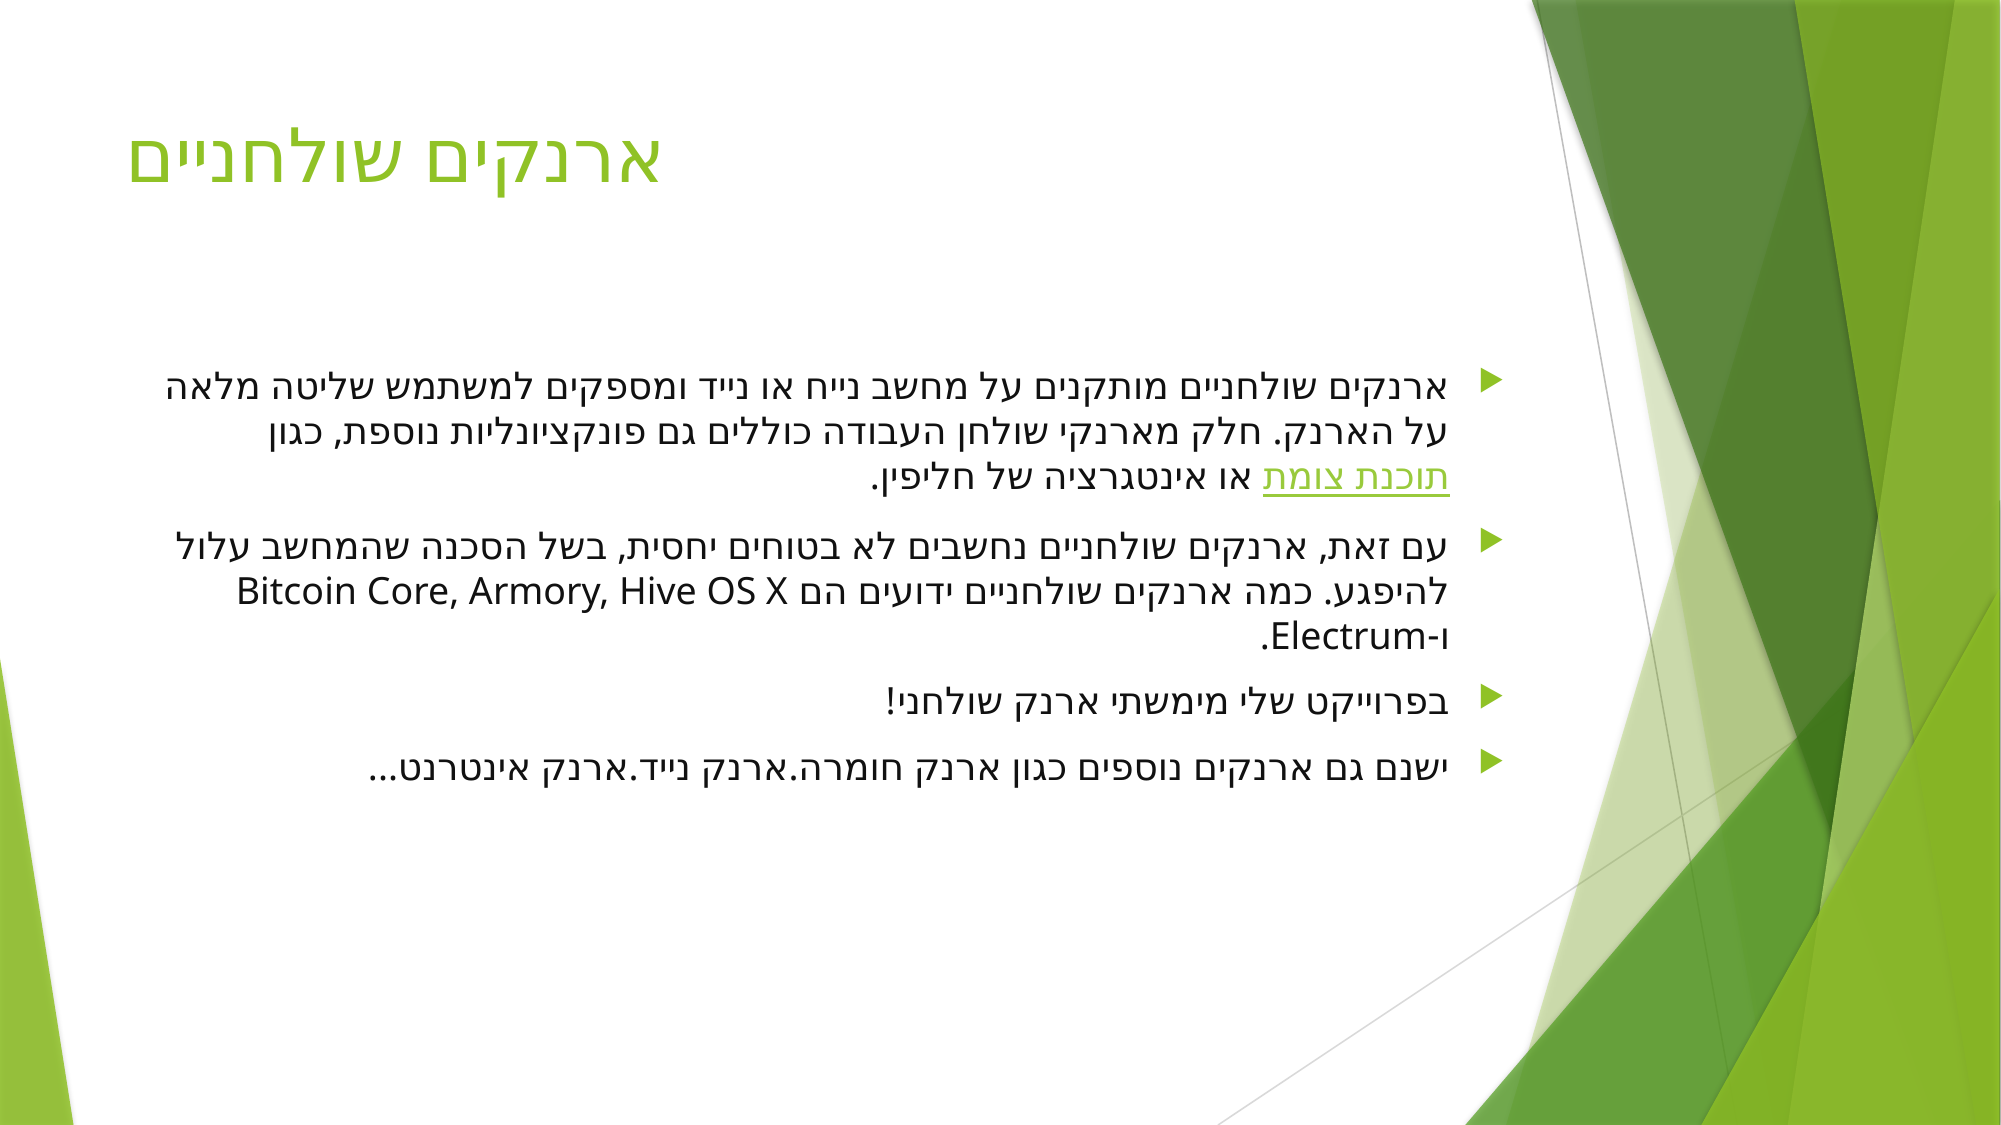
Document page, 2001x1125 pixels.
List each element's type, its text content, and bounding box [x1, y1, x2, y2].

list ארנקים שולחניים מותקנים על מחשב נייח או נייד ומספקים למשתמש שליטה מלאה על הארנק. חלק מארנקי שולחן העבודה כוללים גם פונקציונליות נוספת, כגון תוכנת צומת או אינטגרציה של חליפין. עם זאת, ארנקים שולחניים נחשבים לא בטוחים יחסית, בשל הסכנה שהמחשב עלול להיפגע. כמה ארנקים שולחניים ידועים הם Bitcoin Core, Armory, Hive OS X ו-Electrum. בפרוייקט שלי מימשתי ארנק שולחני! ישנם גם ארנקים נוספים כגון ארנק חומרה.ארנק נייד.ארנק אינטרנט... [111, 354, 1522, 992]
title ארנקים שולחניים [111, 99, 1522, 317]
